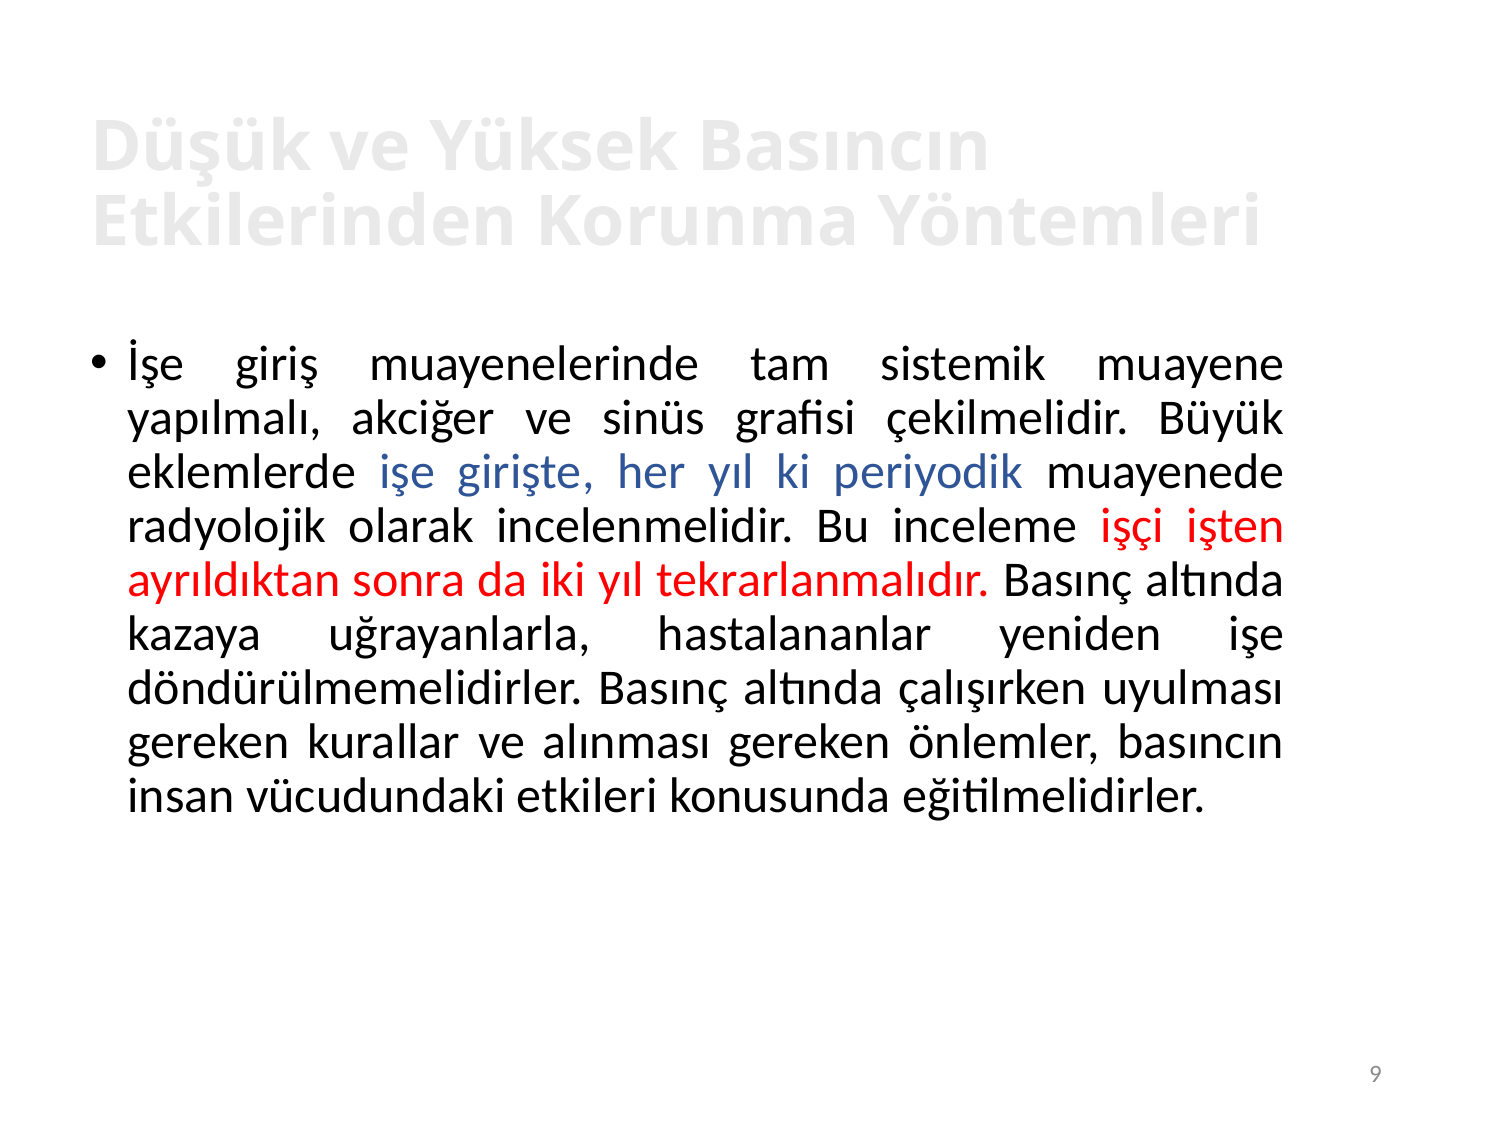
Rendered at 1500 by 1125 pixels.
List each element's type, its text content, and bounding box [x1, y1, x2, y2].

title Düşük ve Yüksek Basıncın Etkilerinden Korunma Yöntemleri [75, 91, 1300, 279]
list İşe giriş muayenelerinde tam sistemik muayene yapılmalı, akciğer ve sinüs grafisi çekilmelidir. Büyük eklemlerde işe girişte, her yıl ki periyodik muayenede radyolojik olarak incelenmelidir. Bu inceleme işçi işten ayrıldıktan sonra da iki yıl tekrarlanmalıdır. Basınç altında kazaya uğrayanlarla, hastalananlar yeniden işe döndürülmemelidirler. Basınç altında çalışırken uyulması gereken kurallar ve alınması gereken önlemler, basıncın insan vücudundaki etkileri konusunda eğitilmelidirler. [75, 329, 1300, 1125]
slide_number 9 [1059, 1042, 1397, 1103]
